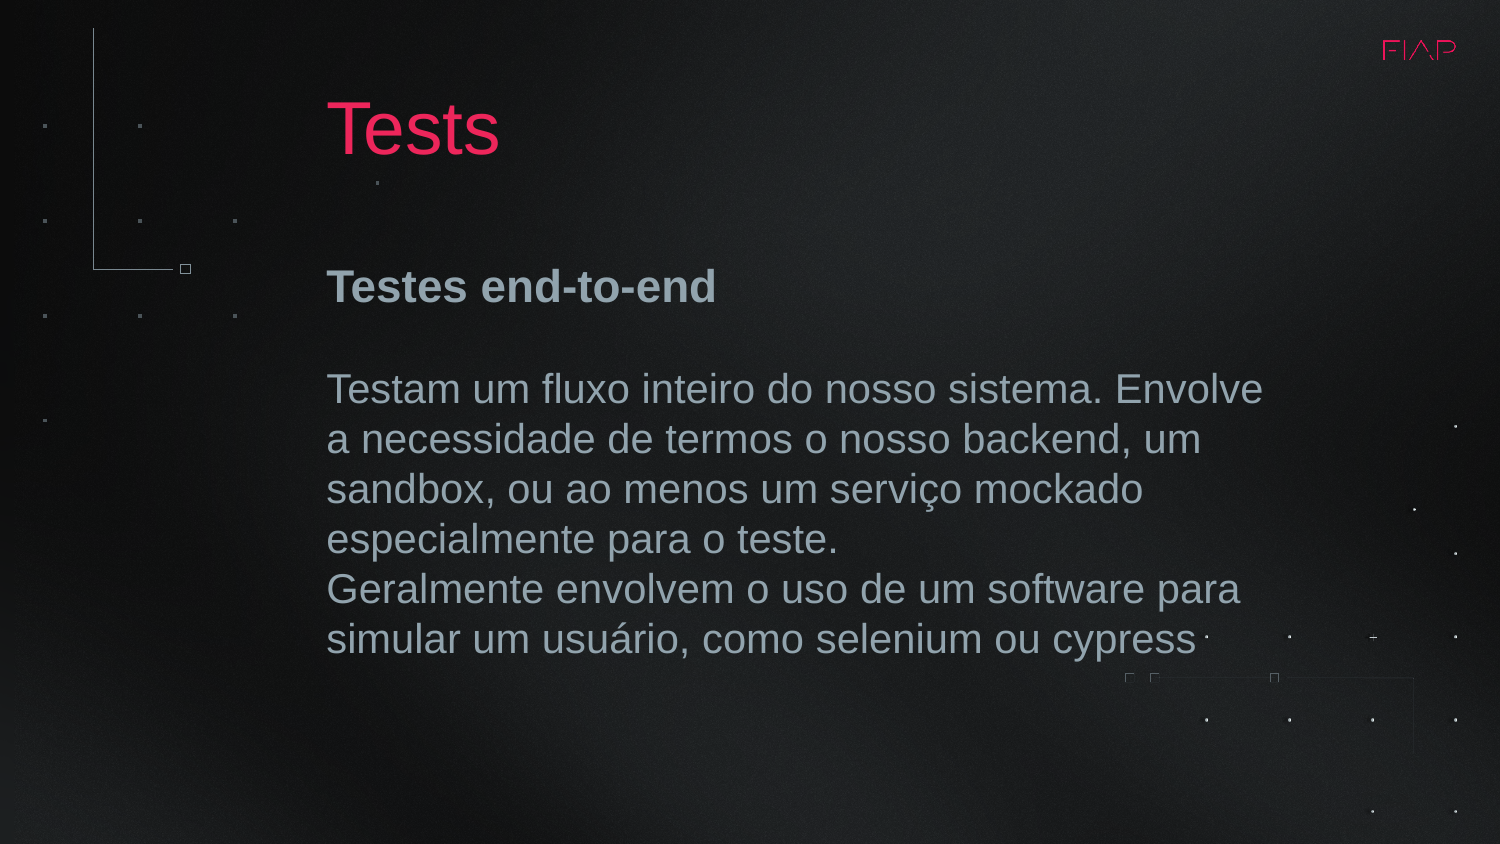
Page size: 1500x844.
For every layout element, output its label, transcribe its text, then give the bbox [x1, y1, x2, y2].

text_box Tests [383, 72, 1126, 177]
text_box Testes end-to-end Testam um fluxo inteiro do nosso sistema. Envolve a necessidade de termos o nosso backend, um sandbox, ou ao menos um serviço mockado especialmente para o teste. Geralmente envolvem o uso de um software para simular um usuário, como selenium ou cypress [311, 249, 1292, 670]
picture [0, 0, 1500, 844]
